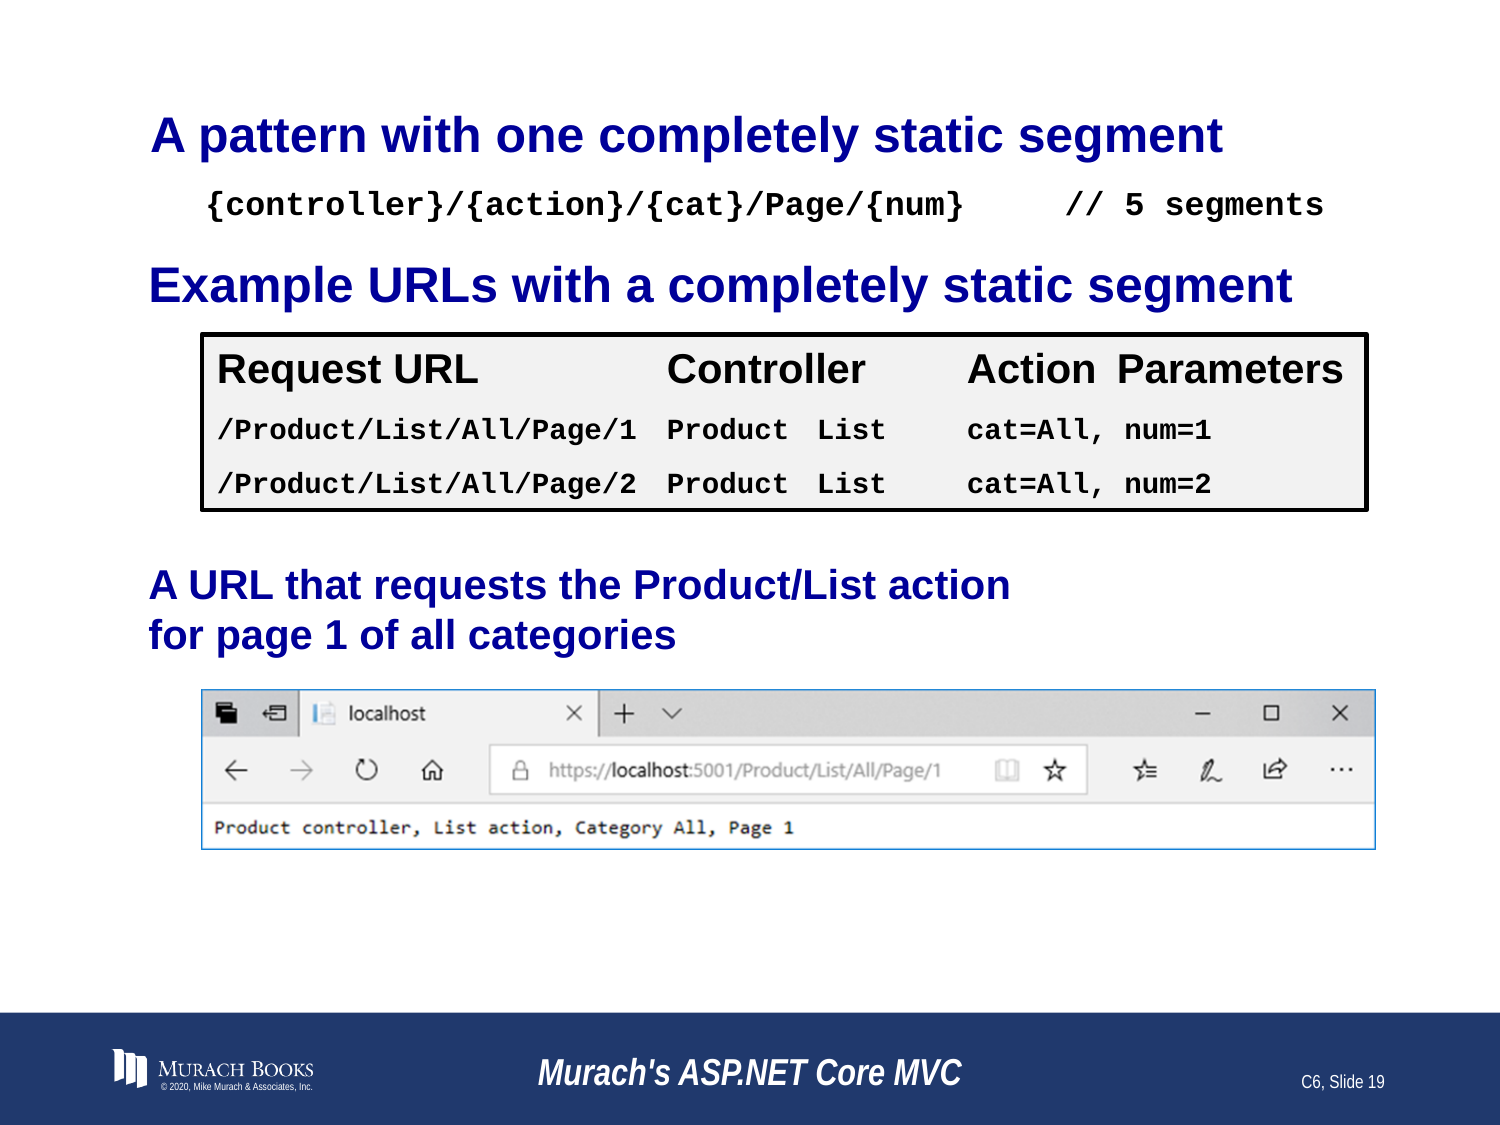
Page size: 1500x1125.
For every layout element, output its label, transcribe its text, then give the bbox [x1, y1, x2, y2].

list Request URL Controller Action Parameters /Product/List/All/Page/1 Product List cat=All, num=1 /Product/List/All/Page/2 Product List cat=All, num=2 [201, 334, 1367, 510]
title A pattern with one completely static segment [150, 102, 1350, 164]
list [201, 688, 1376, 851]
footer © 2020, Mike Murach & Associates, Inc. [12, 1025, 463, 1100]
slide_number Murach's ASP.NET Core MVC [463, 1025, 1050, 1100]
slide_number C6, Slide 19 [1087, 1025, 1400, 1100]
list A URL that requests the Product/List action for page 1 of all categories [133, 549, 1346, 726]
list {controller}/{action}/{cat}/Page/{num} // 5 segments Example URLs with a completely static segment [133, 174, 1346, 350]
